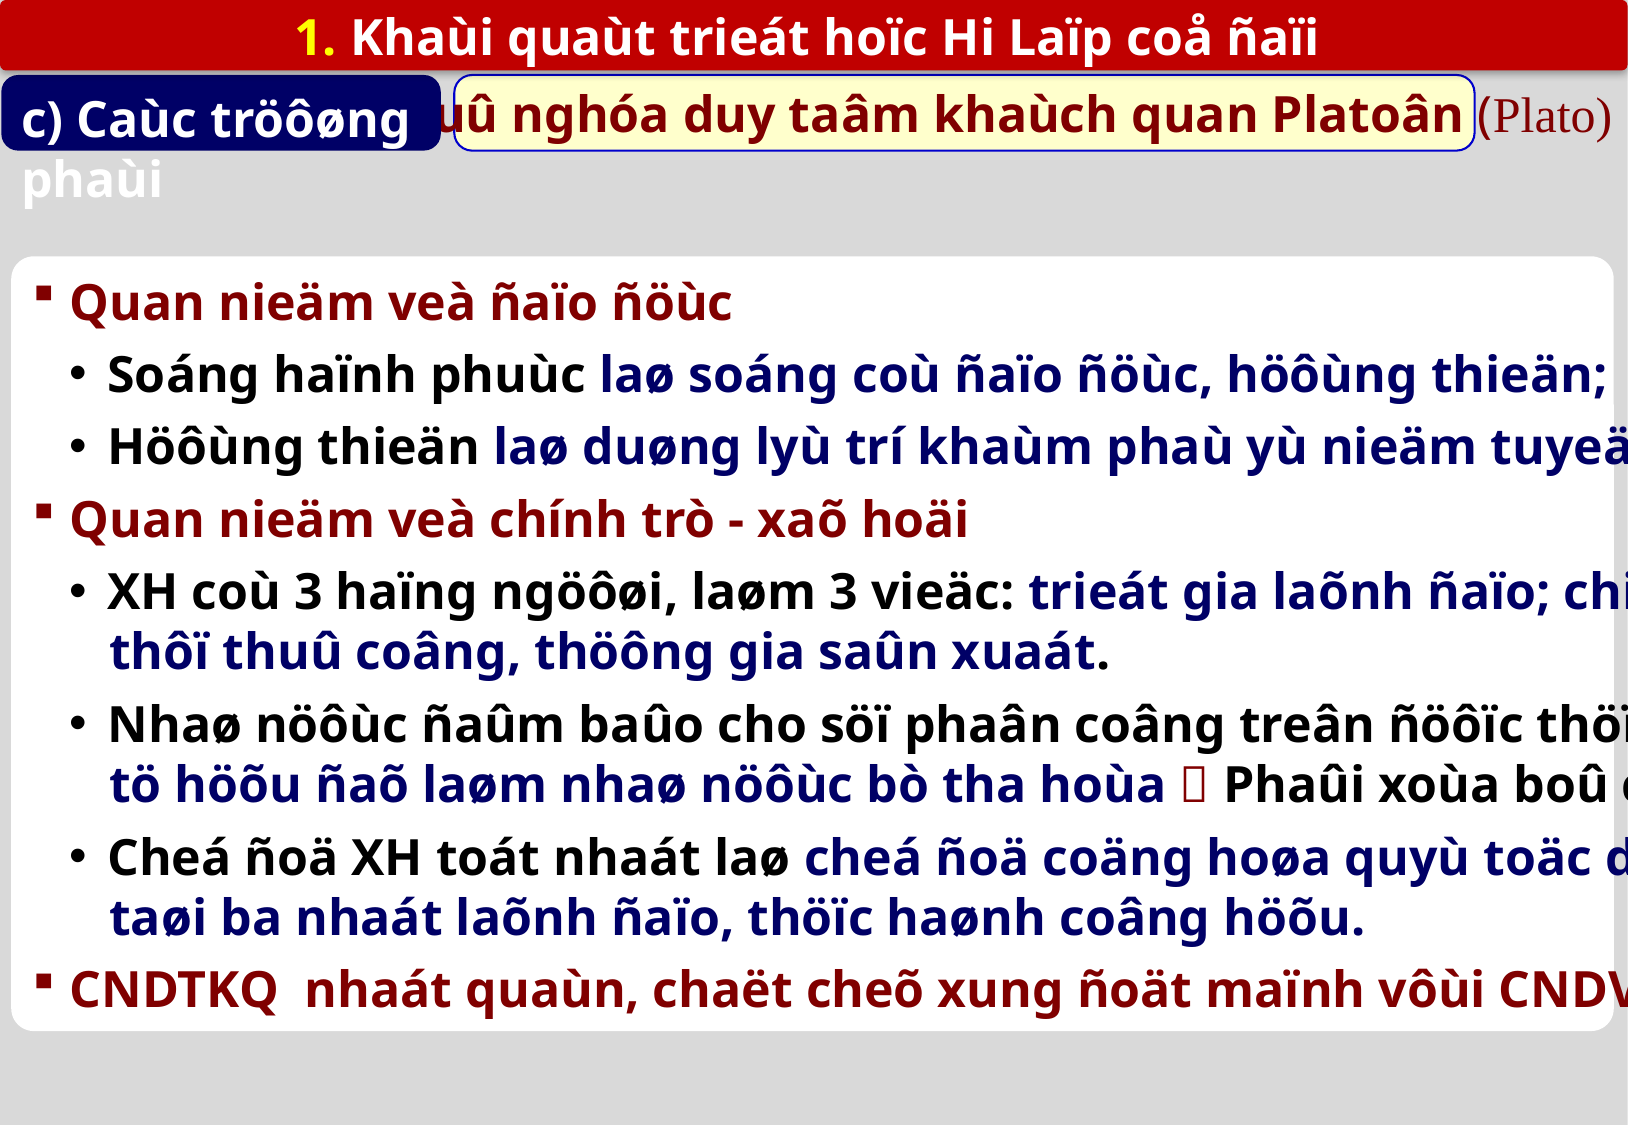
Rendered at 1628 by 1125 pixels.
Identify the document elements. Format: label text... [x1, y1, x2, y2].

text_box Quan nieäm veà ñaïo ñöùc Soáng haïnh phuùc laø soáng coù ñaïo ñöùc, höôùng thieän; Höôùng thieän laø duøng lyù trí khaùm phaù yù nieäm tuyeät ñoái toàn taïi treân trôøi. Quan nieäm veà chính trò - xaõ hoäi XH coù 3 haïng ngöôøi, laøm 3 vieäc: trieát gia laõnh ñaïo; chieán binh chieán ñaáu; thôï thuû coâng, thöông gia saûn xuaát. Nhaø nöôùc ñaûm baûo cho söï phaân coâng treân ñöôïc thöïc hieän, nhöng cheá ñoä tö höõu ñaõ laøm nhaø nöôùc bò tha hoùa  Phaûi xoùa boû cheá ñoä tö höõu. Cheá ñoä XH toát nhaát laø cheá ñoä coäng hoøa quyù toäc do moät vò vua laø trieát gia taøi ba nhaát laõnh ñaïo, thöïc haønh coâng höõu. CNDTKQ nhaát quaùn, chaët cheõ xung ñoät maïnh vôùi CNDV cuûa Ñeâmoâcrít. [11, 256, 1614, 1032]
text_box Chuû nghóa duy taâm khaùch quan Platoân (Plato) [454, 81, 1475, 151]
text_box c) Caùc tröôøng phaùi [1, 80, 441, 151]
text_box 1. Khaùi quaùt trieát hoïc Hi Laïp coå ñaïi [0, 0, 1628, 71]
